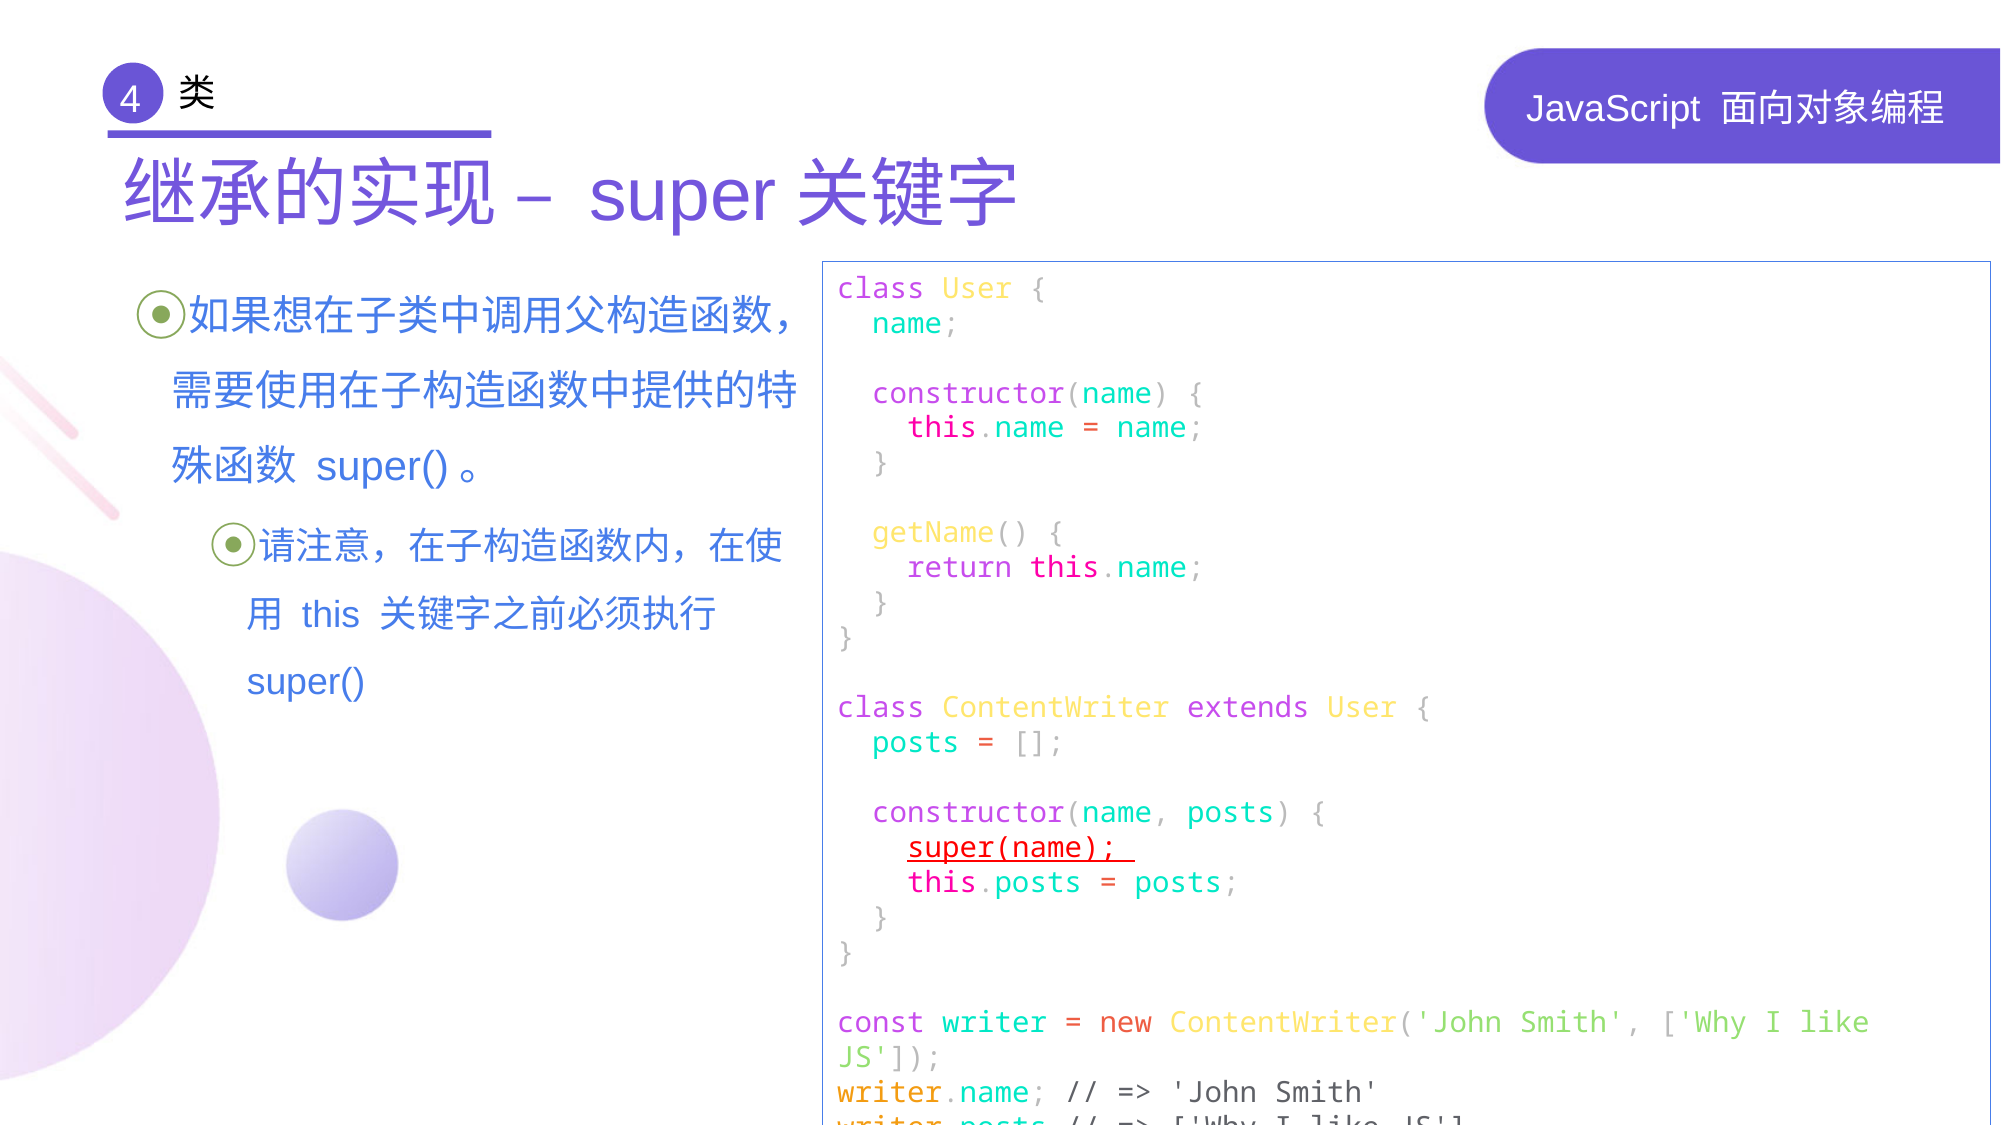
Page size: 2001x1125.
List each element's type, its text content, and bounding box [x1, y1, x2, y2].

list 如果想在子类中调用父构造函数，需要使用在子构造函数中提供的特殊函数 super()。 请注意，在子构造函数内，在使用 this 关键字之前必须执行 super() [119, 256, 824, 1058]
list 继承的实现 – super关键字 [107, 148, 1164, 237]
list 类 [163, 66, 794, 127]
text_box class User { name; constructor(name) { this.name = name; } getName() { return this.name; } } class ContentWriter extends User { posts = []; constructor(name, posts) { super(name); this.posts = posts; } } const writer = new ContentWriter('John Smith', ['Why I like JS']); writer.name; // => 'John Smith' writer.posts // => ['Why I like JS'] [822, 261, 1991, 1125]
picture [0, 0, 2001, 1125]
title JavaScript 面向对象编程 [1511, 73, 1962, 137]
list 4 [104, 72, 181, 129]
